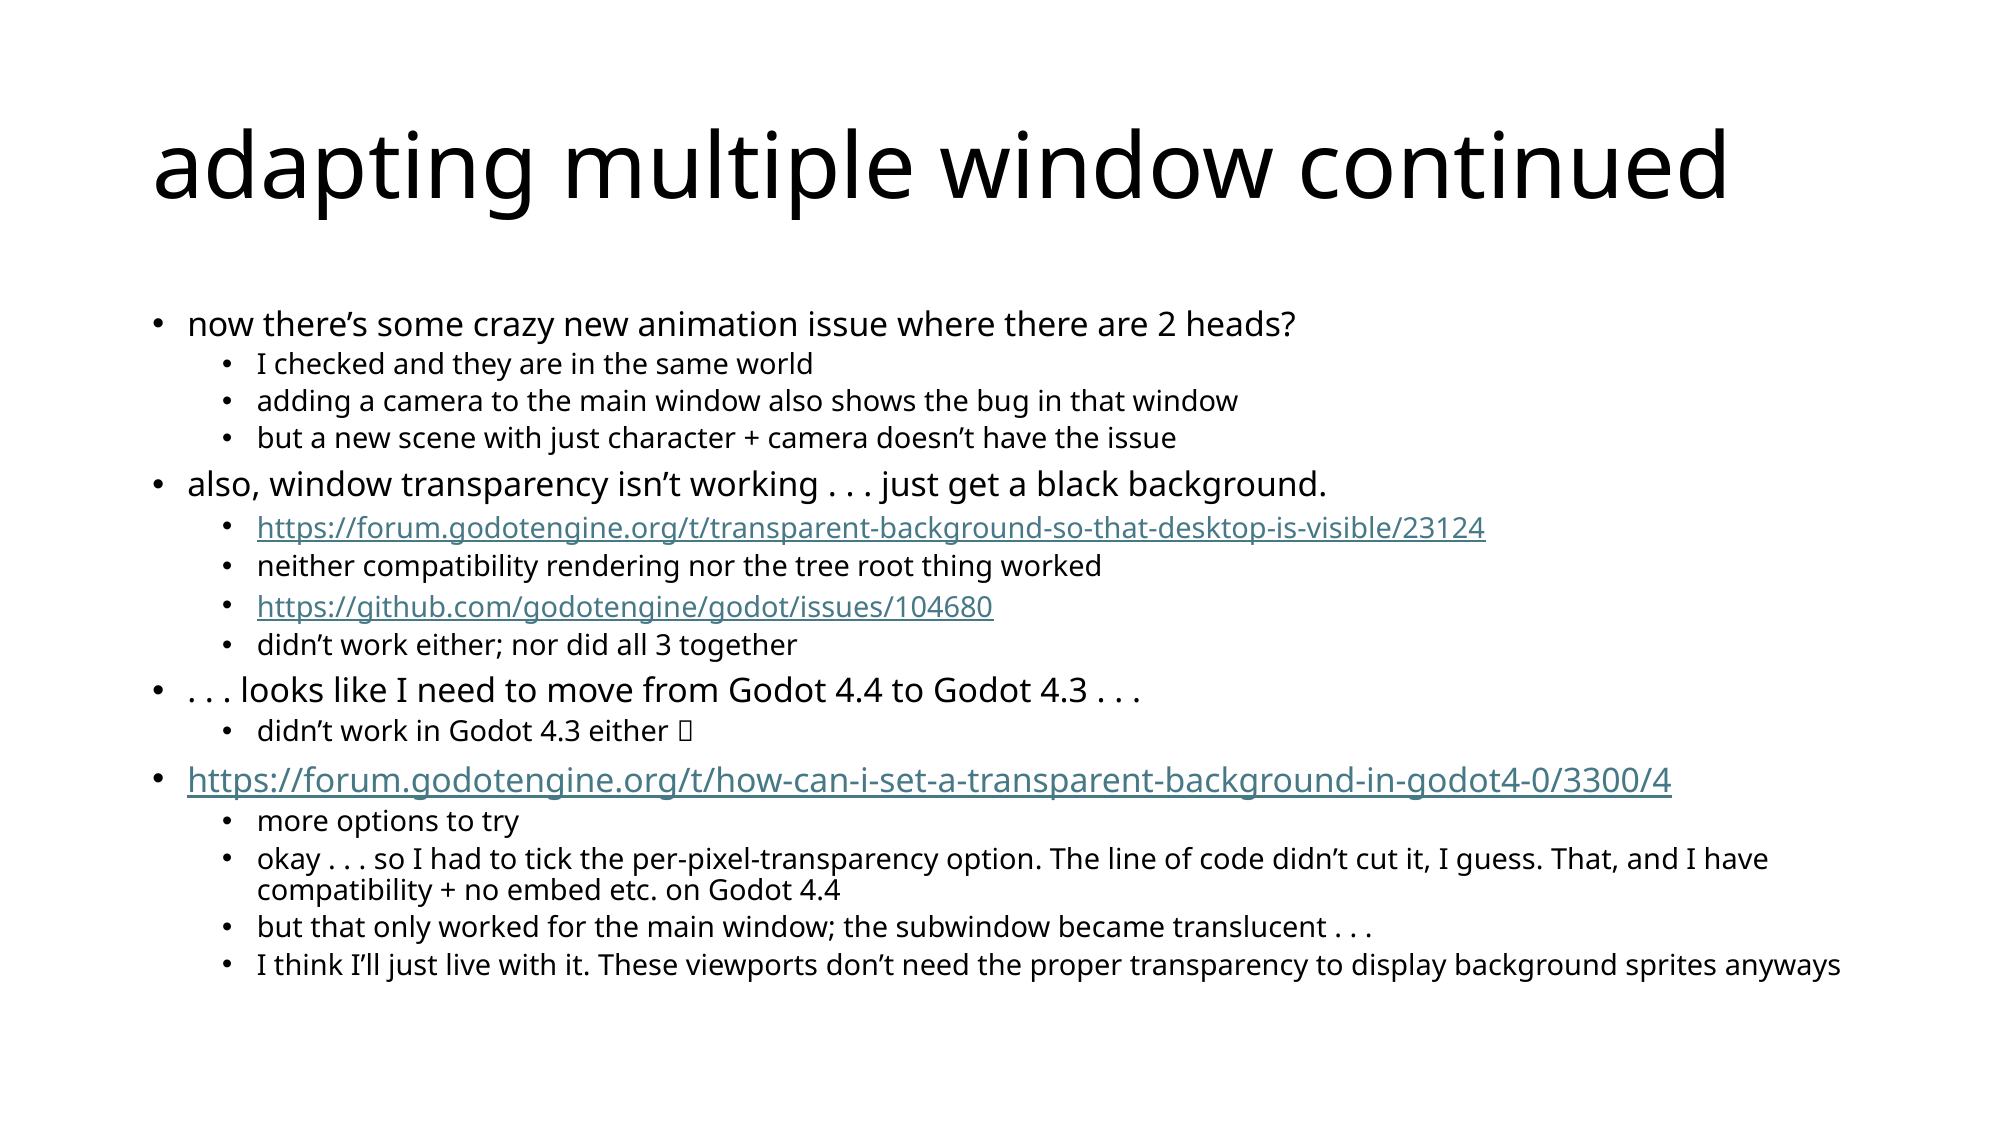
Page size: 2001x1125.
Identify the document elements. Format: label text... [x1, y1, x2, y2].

list now there’s some crazy new animation issue where there are 2 heads? I checked and they are in the same world adding a camera to the main window also shows the bug in that window but a new scene with just character + camera doesn’t have the issue also, window transparency isn’t working . . . just get a black background. https://forum.godotengine.org/t/transparent-background-so-that-desktop-is-visible/23124 neither compatibility rendering nor the tree root thing worked https://github.com/godotengine/godot/issues/104680 didn’t work either; nor did all 3 together . . . looks like I need to move from Godot 4.4 to Godot 4.3 . . . didn’t work in Godot 4.3 either  https://forum.godotengine.org/t/how-can-i-set-a-transparent-background-in-godot4-0/3300/4 more options to try okay . . . so I had to tick the per-pixel-transparency option. The line of code didn’t cut it, I guess. That, and I have compatibility + no embed etc. on Godot 4.4 but that only worked for the main window; the subwindow became translucent . . . I think I’ll just live with it. These viewports don’t need the proper transparency to display background sprites anyways [137, 299, 1863, 1014]
title adapting multiple window continued [137, 59, 1863, 278]
